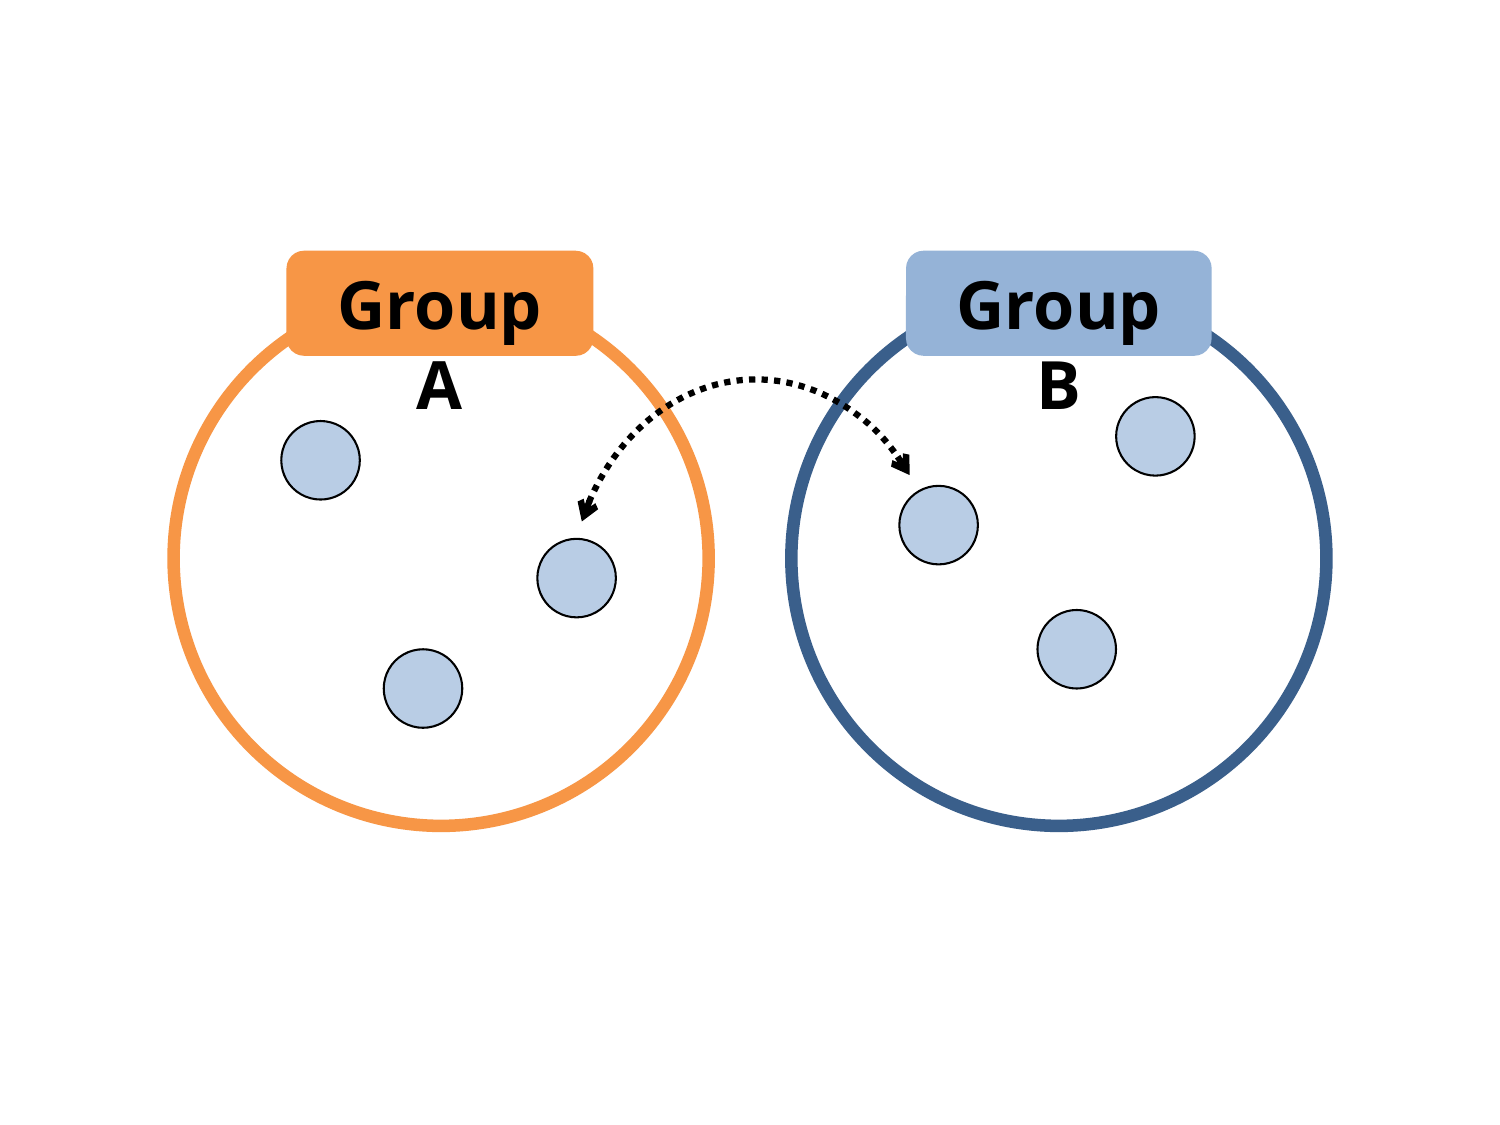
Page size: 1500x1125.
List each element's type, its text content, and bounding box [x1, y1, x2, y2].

text_box Group B [905, 250, 1212, 356]
text_box [279, 418, 362, 502]
text_box [789, 336, 1329, 828]
text_box [897, 483, 980, 567]
text_box [1114, 394, 1197, 478]
text_box [1035, 607, 1119, 691]
text_box [381, 647, 465, 730]
text_box [171, 336, 710, 828]
text_box [535, 536, 618, 620]
text_box [579, 378, 910, 603]
text_box Group A [286, 250, 594, 356]
